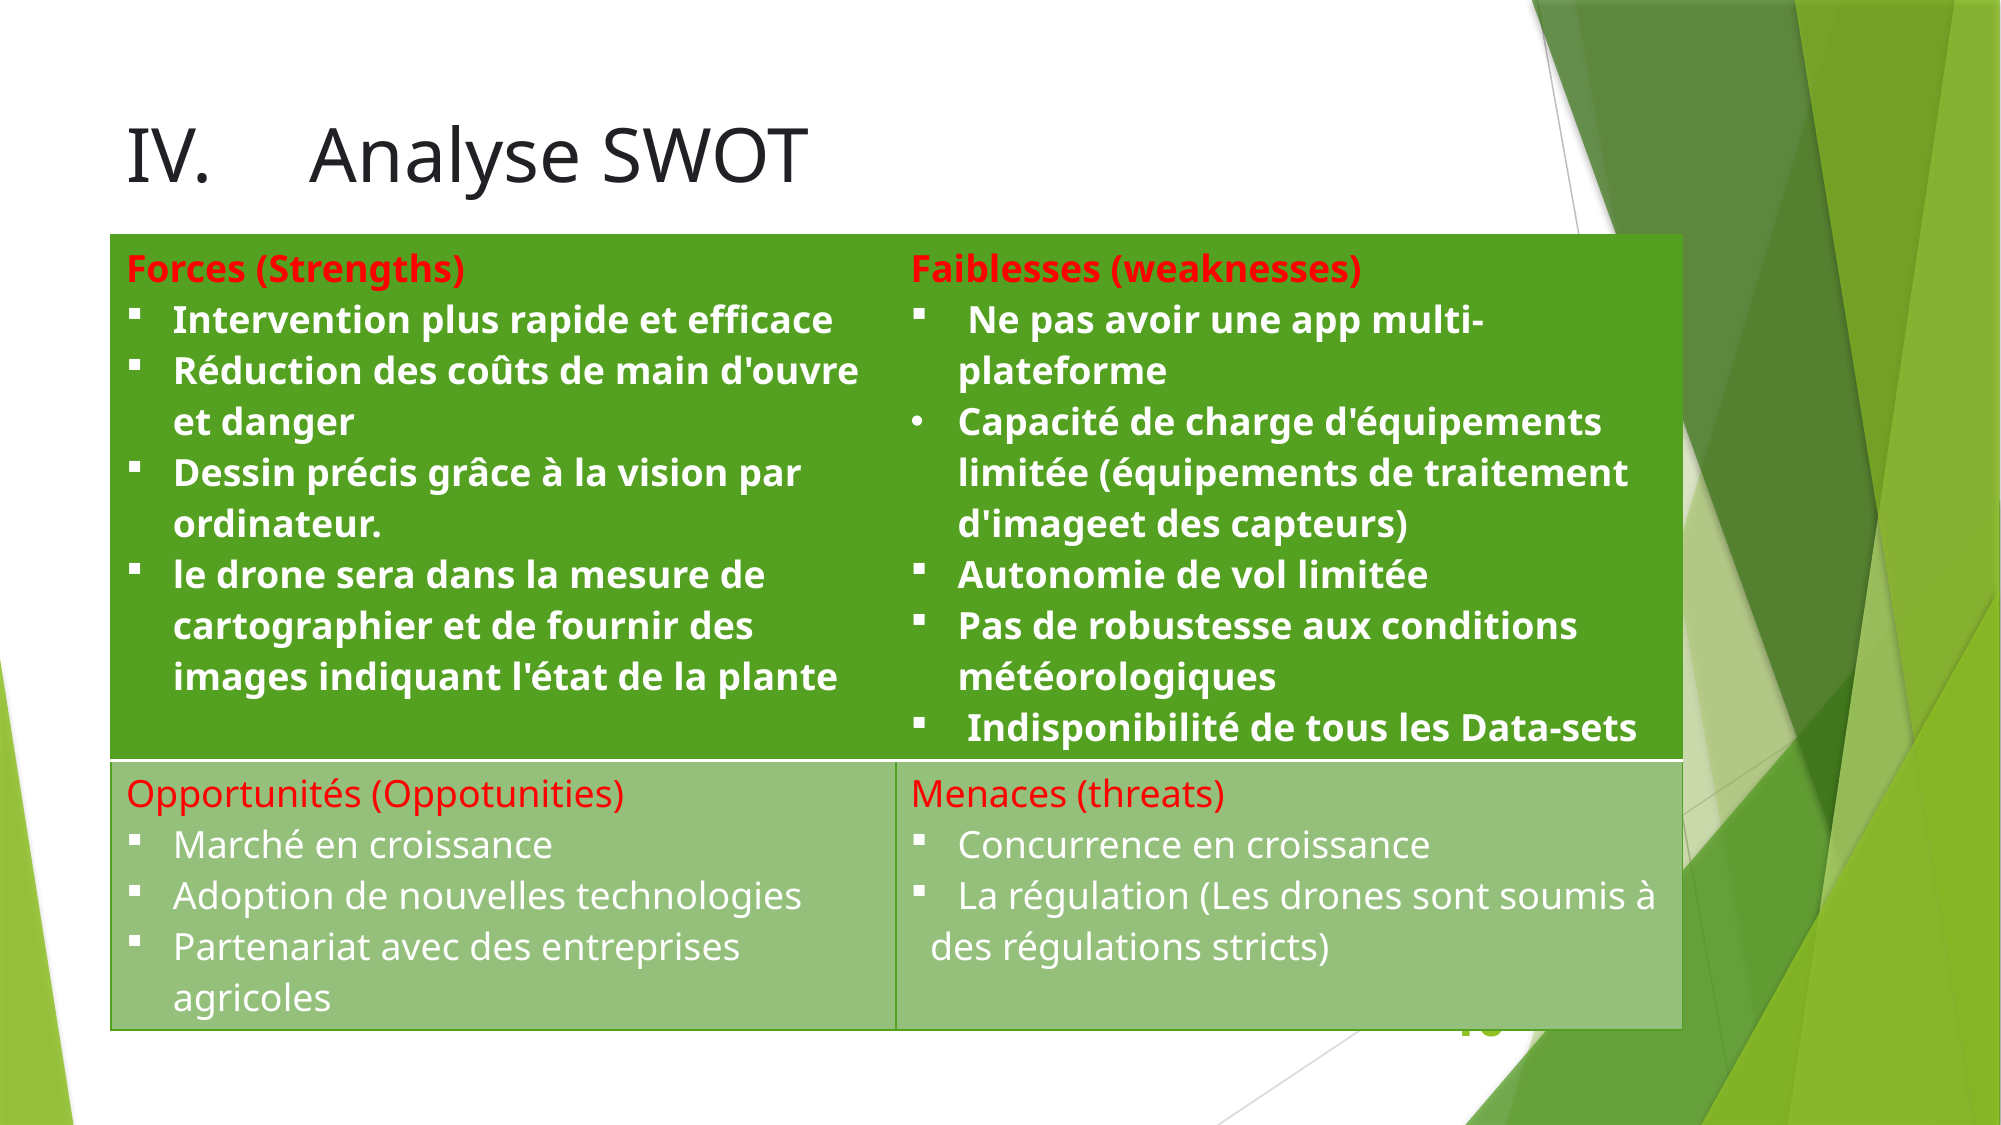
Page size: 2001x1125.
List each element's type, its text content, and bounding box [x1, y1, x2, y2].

title IV. Analyse SWOT [111, 99, 1522, 234]
table_cell Menaces (threats) Concurrence en croissance La régulation (Les drones sont soumis à des régulations stricts) [897, 762, 1682, 1029]
table_header Faiblesses (weaknesses) Ne pas avoir une app multi-plateforme Capacité de charge d'équipements limitée (équipements de traitement d'imageet des capteurs) Autonomie de vol limitée Pas de robustesse aux conditions météorologiques Indisponibilité de tous les Data-sets [897, 236, 1682, 759]
table_header Forces (Strengths) Intervention plus rapide et efficace Réduction des coûts de main d'ouvre et danger Dessin précis grâce à la vision par ordinateur. le drone sera dans la mesure de cartographier et de fournir des images indiquant l'état de la plante [112, 236, 895, 759]
slide_number 10 [1409, 1031, 1522, 1051]
table_cell Opportunités (Oppotunities) Marché en croissance Adoption de nouvelles technologies Partenariat avec des entreprises agricoles [112, 762, 895, 1029]
